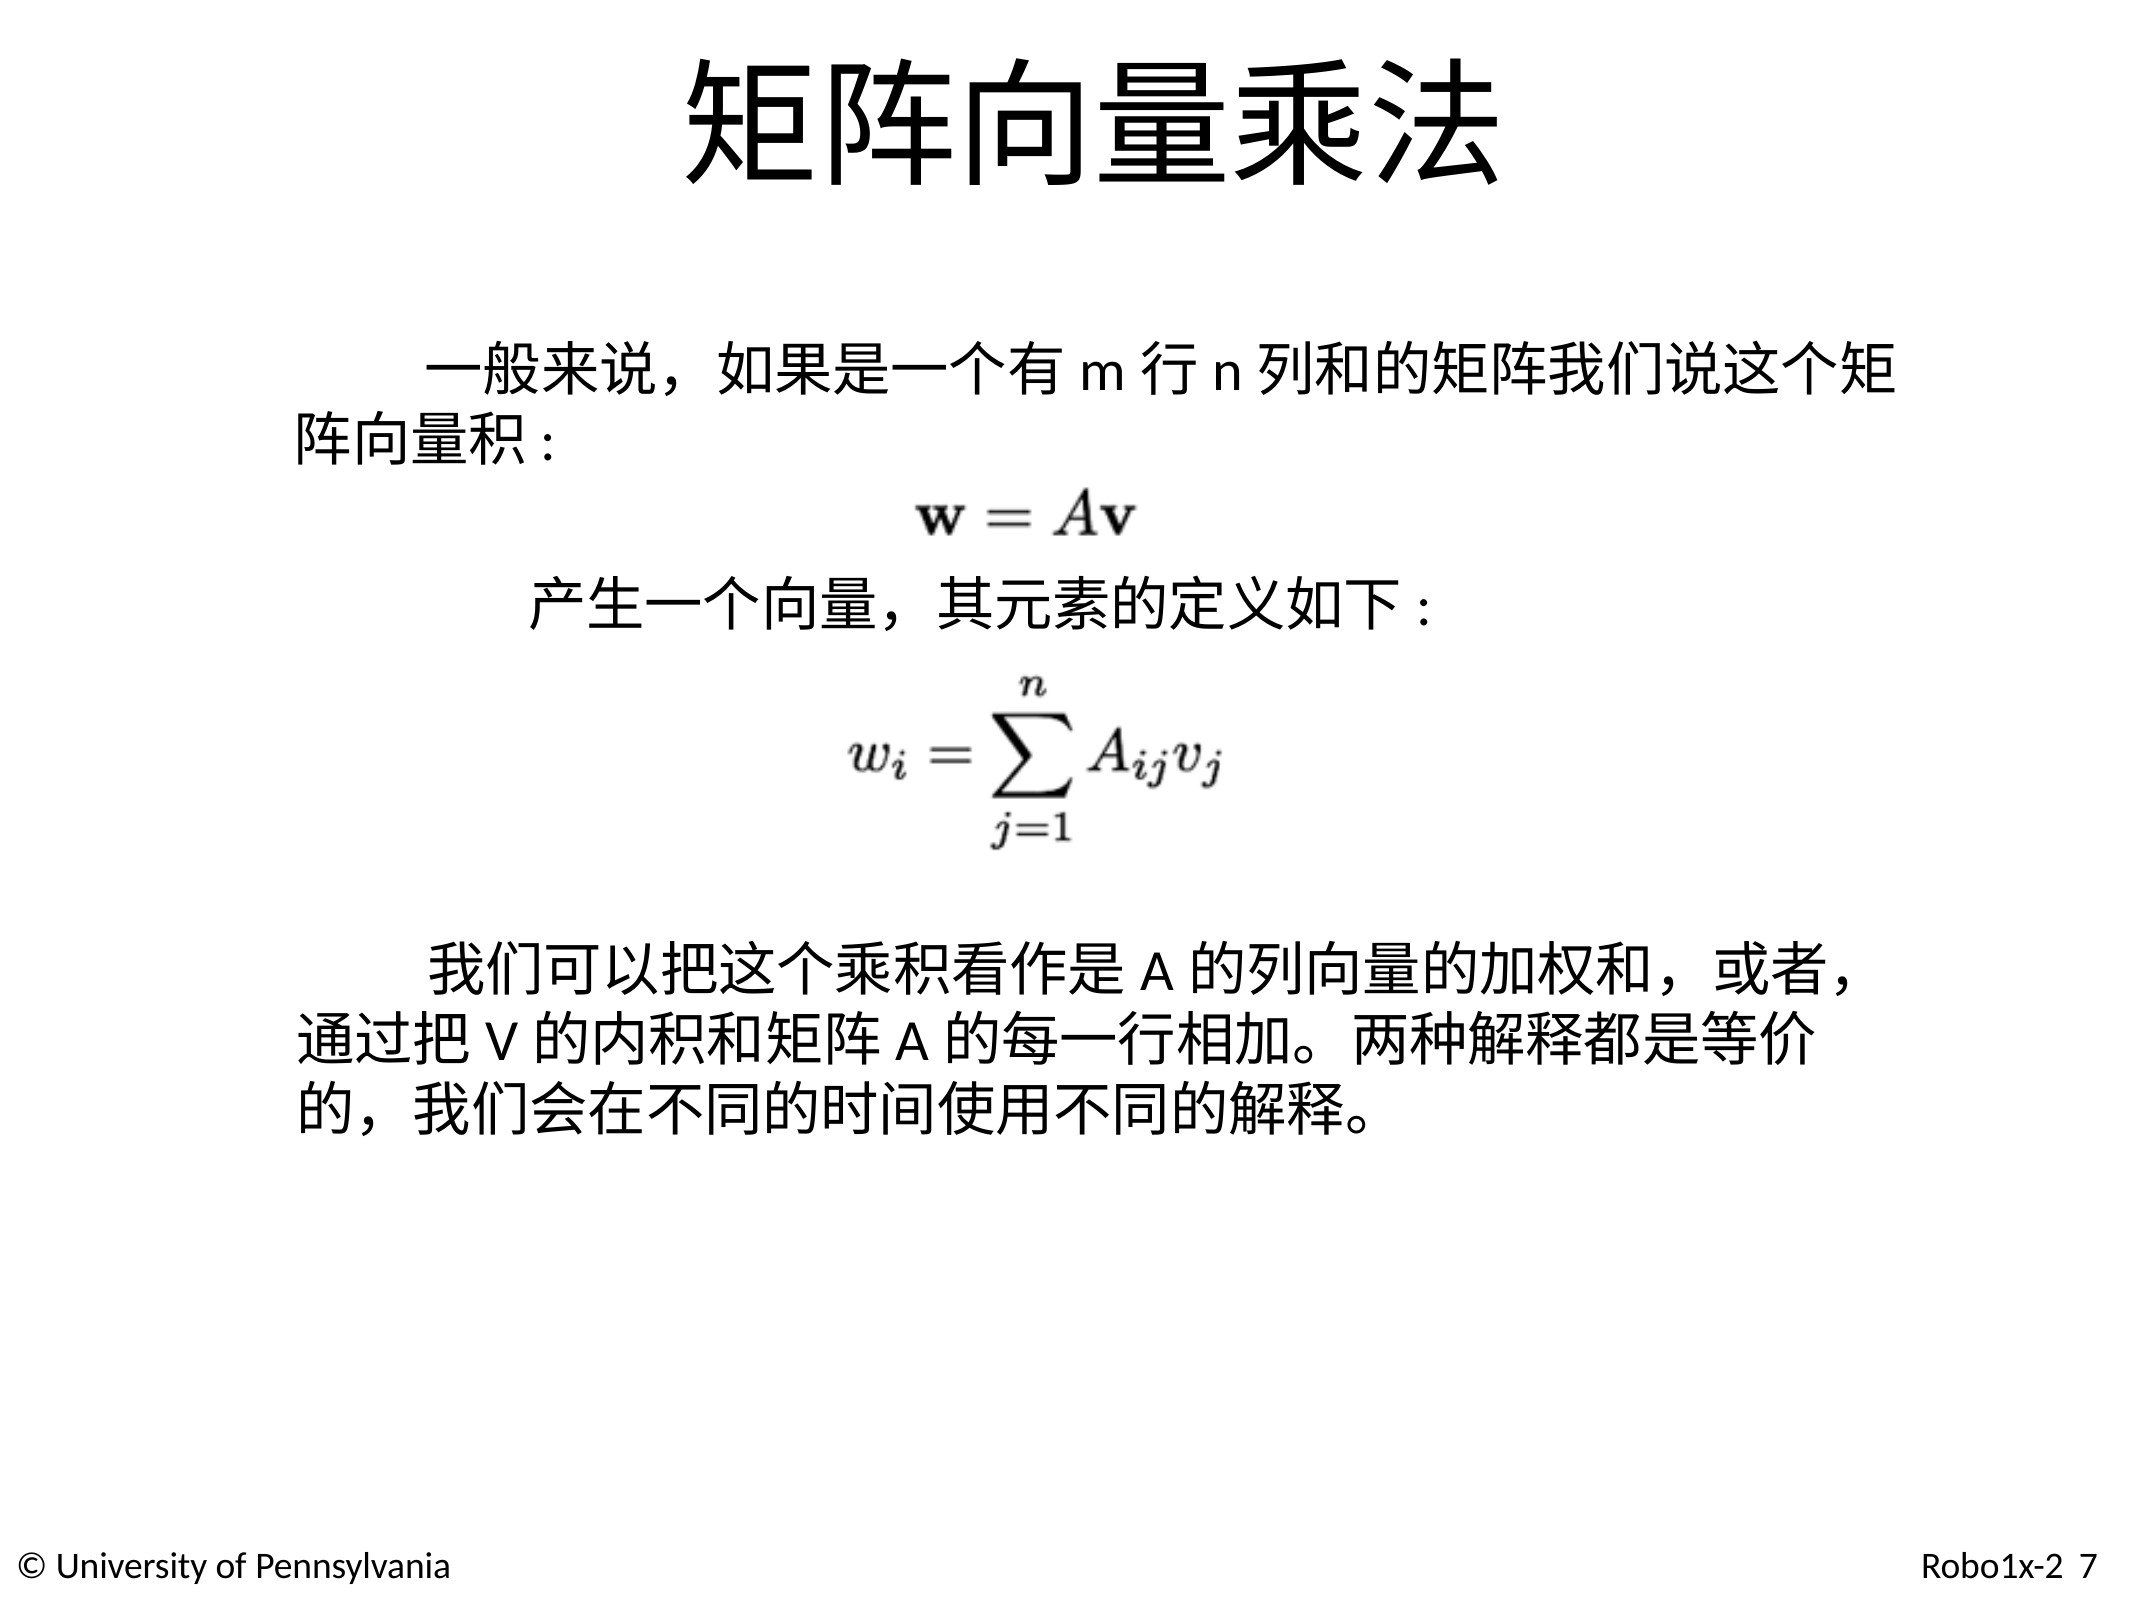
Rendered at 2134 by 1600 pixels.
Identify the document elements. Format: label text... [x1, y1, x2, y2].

title 矩阵向量乘法 [279, 37, 1865, 305]
slide_number Robo1x-2 7 [1909, 1548, 2117, 1600]
footer © University of Pennsylvania [13, 1548, 460, 1600]
text_box 我们可以把这个乘积看作是A的列向量的加权和，或者，通过把V的内积和矩阵A的每一行相加。两种解释都是等价的，我们会在不同的时间使用不同的解释。 [281, 924, 1875, 1150]
picture [878, 481, 1180, 551]
picture [803, 653, 1255, 876]
